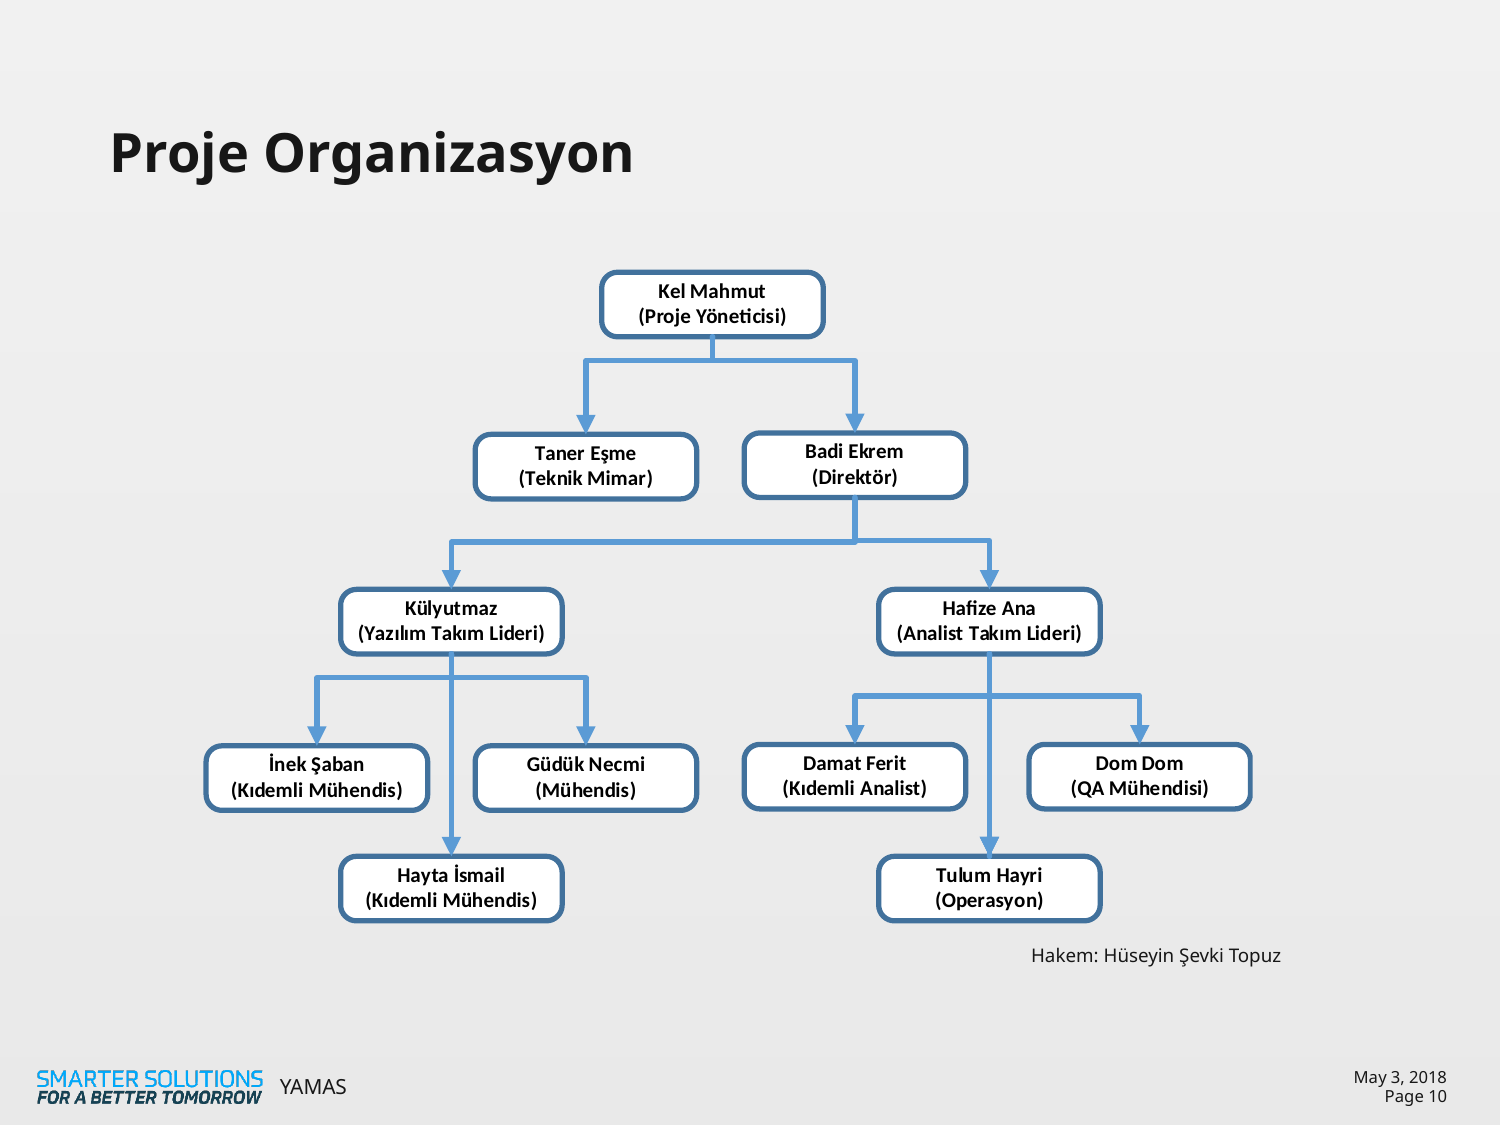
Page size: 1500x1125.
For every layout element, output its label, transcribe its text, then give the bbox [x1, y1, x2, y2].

picture [33, 1066, 266, 1108]
footer YAMAS [264, 1061, 751, 1113]
text_box Hakem: Hüseyin Şevki Topuz [1016, 936, 1436, 974]
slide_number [1252, 1061, 1463, 1088]
title Proje Organizasyon [94, 117, 1224, 192]
slide_number Page 10 [1252, 1088, 1463, 1113]
picture [201, 267, 1253, 925]
